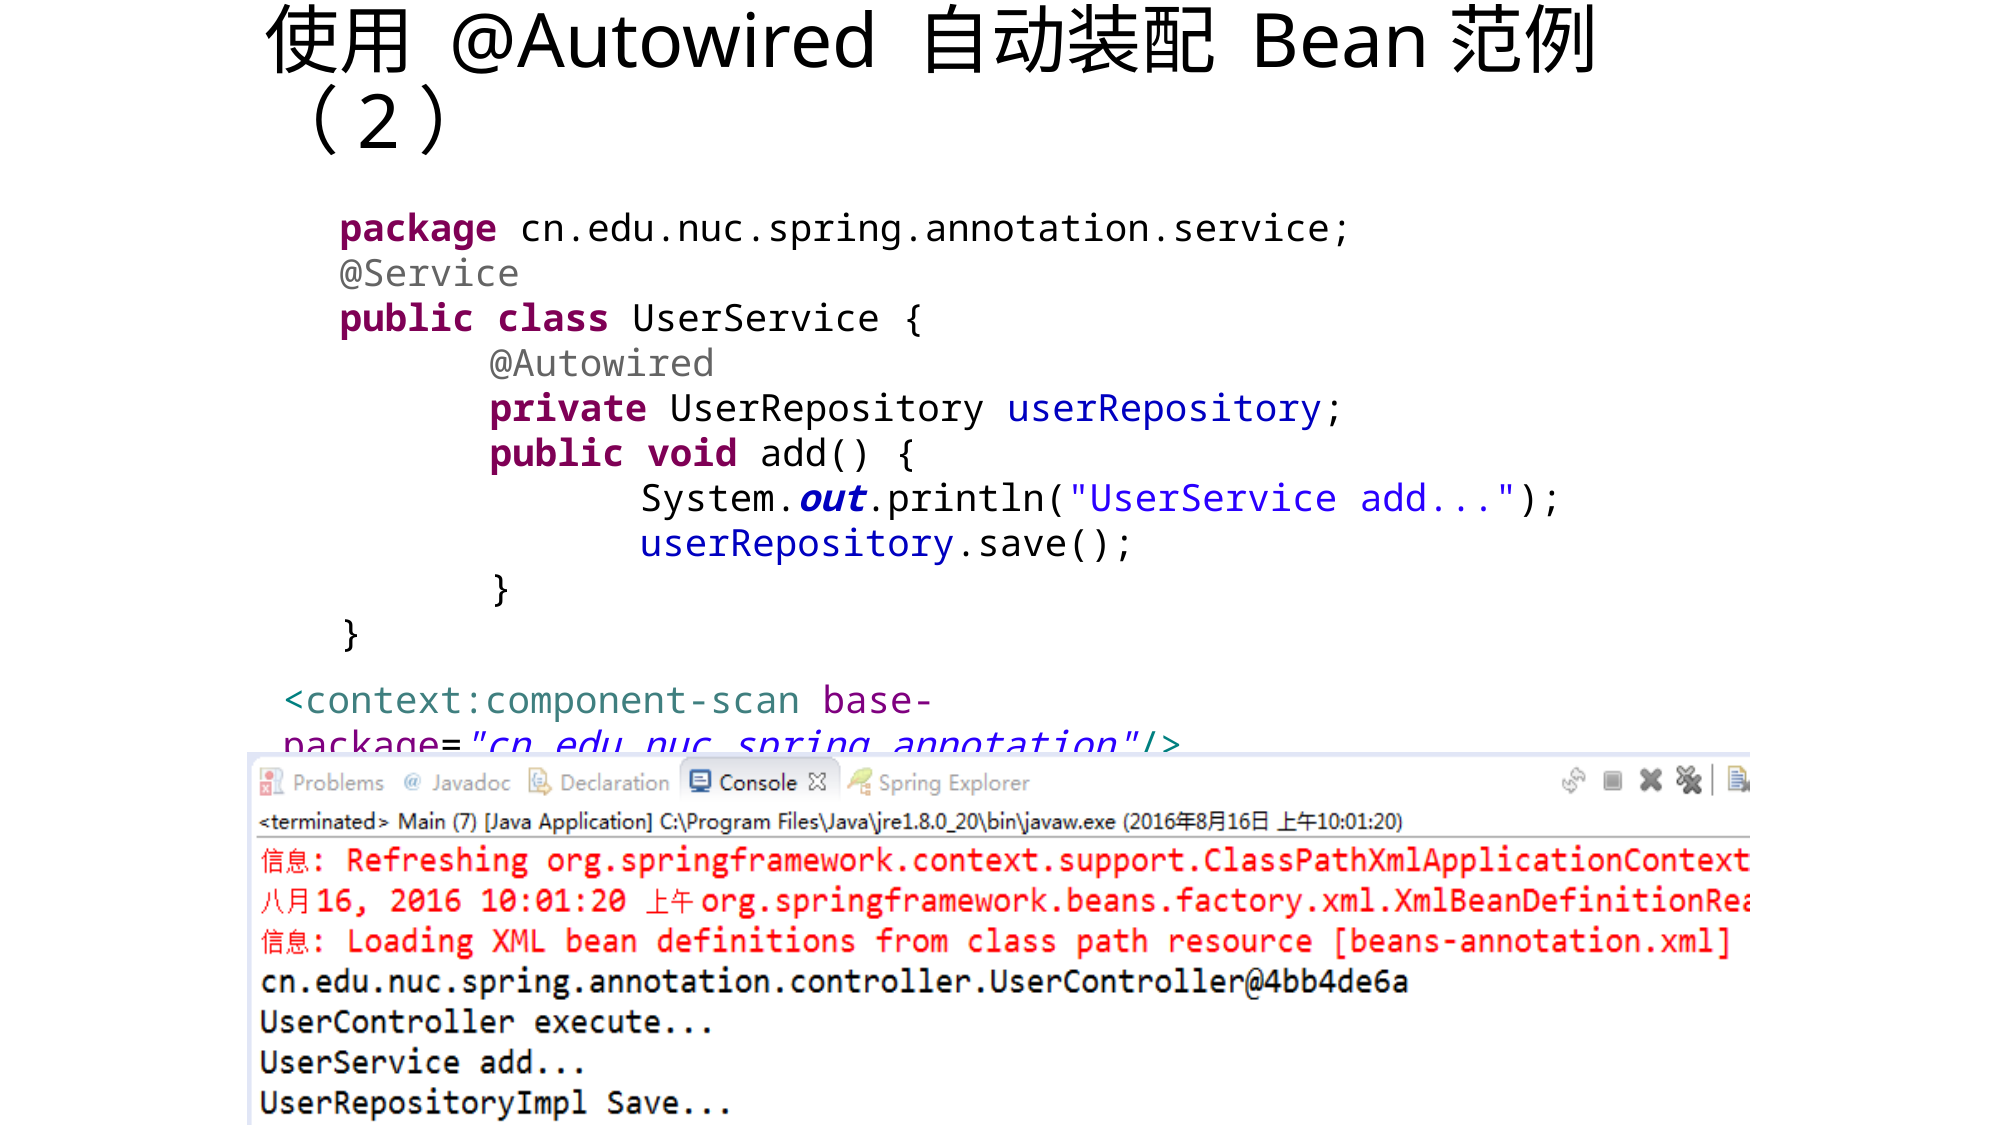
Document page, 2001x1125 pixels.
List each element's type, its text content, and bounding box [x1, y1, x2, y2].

text_box package cn.edu.nuc.spring.annotation.service; @Service public class UserService { @Autowired private UserRepository userRepository; public void add() { System.out.println("UserService add..."); userRepository.save(); } } [325, 196, 1684, 661]
picture [247, 752, 1750, 1125]
text_box <context:component-scan base-package="cn.edu.nuc.spring.annotation"/> [267, 668, 1768, 774]
title 使用 @Autowired 自动装配 Bean范例（2） [249, 7, 1750, 161]
